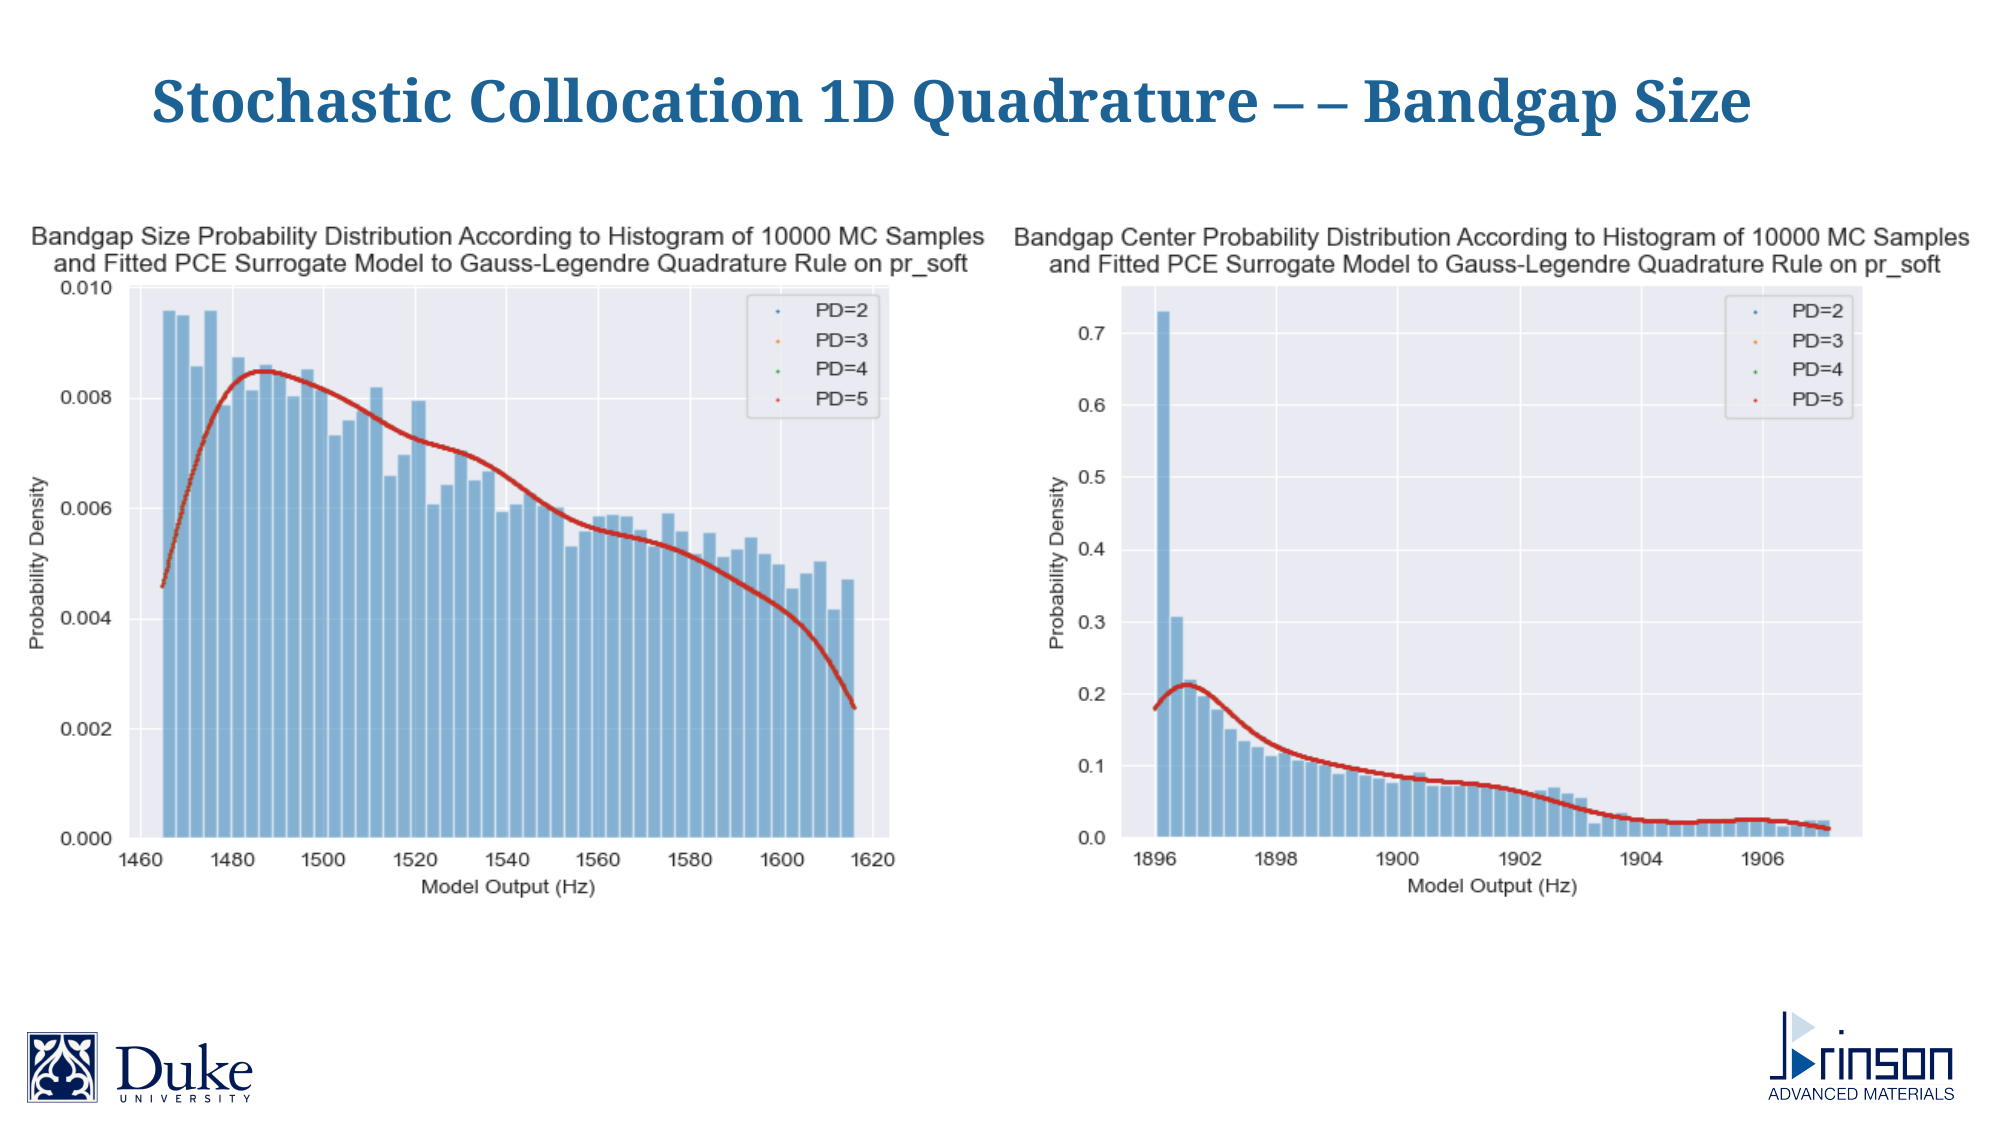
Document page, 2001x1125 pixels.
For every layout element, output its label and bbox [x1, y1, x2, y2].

list [15, 212, 1000, 913]
picture [115, 1042, 253, 1103]
picture [27, 1032, 98, 1103]
picture [999, 213, 1984, 912]
picture [1768, 1011, 1957, 1108]
